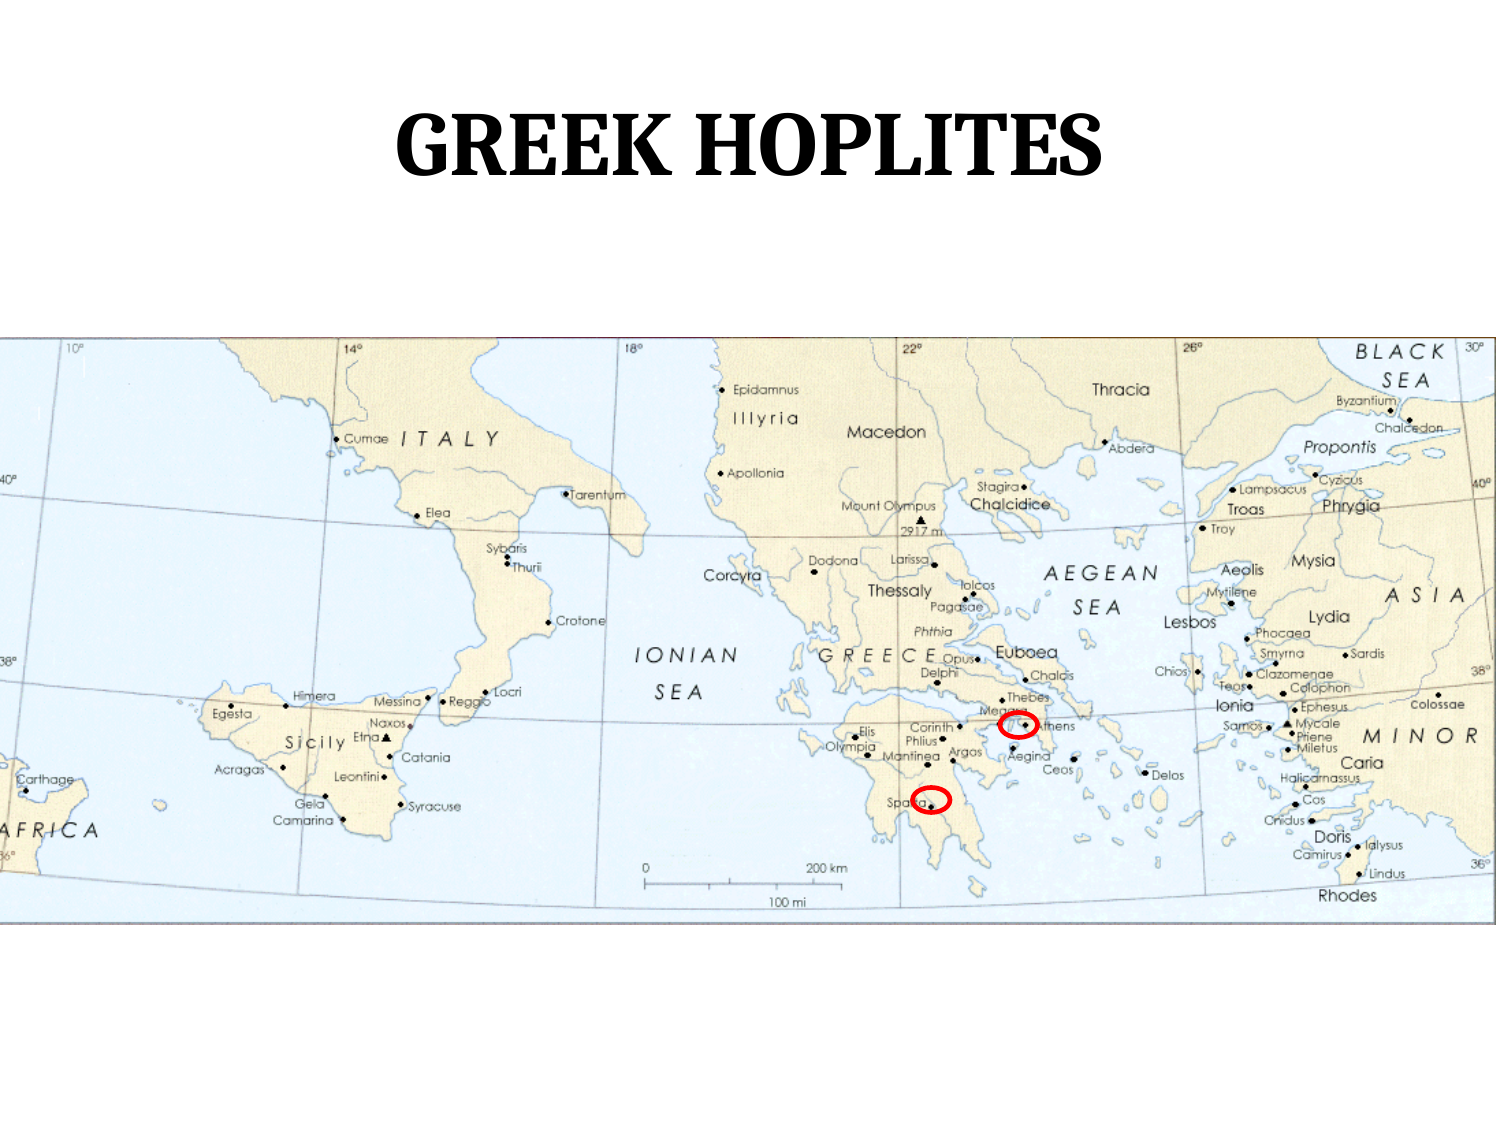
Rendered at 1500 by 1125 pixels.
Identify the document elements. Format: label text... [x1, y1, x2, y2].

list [0, 337, 1496, 926]
title Greek Hoplites [75, 45, 1425, 233]
